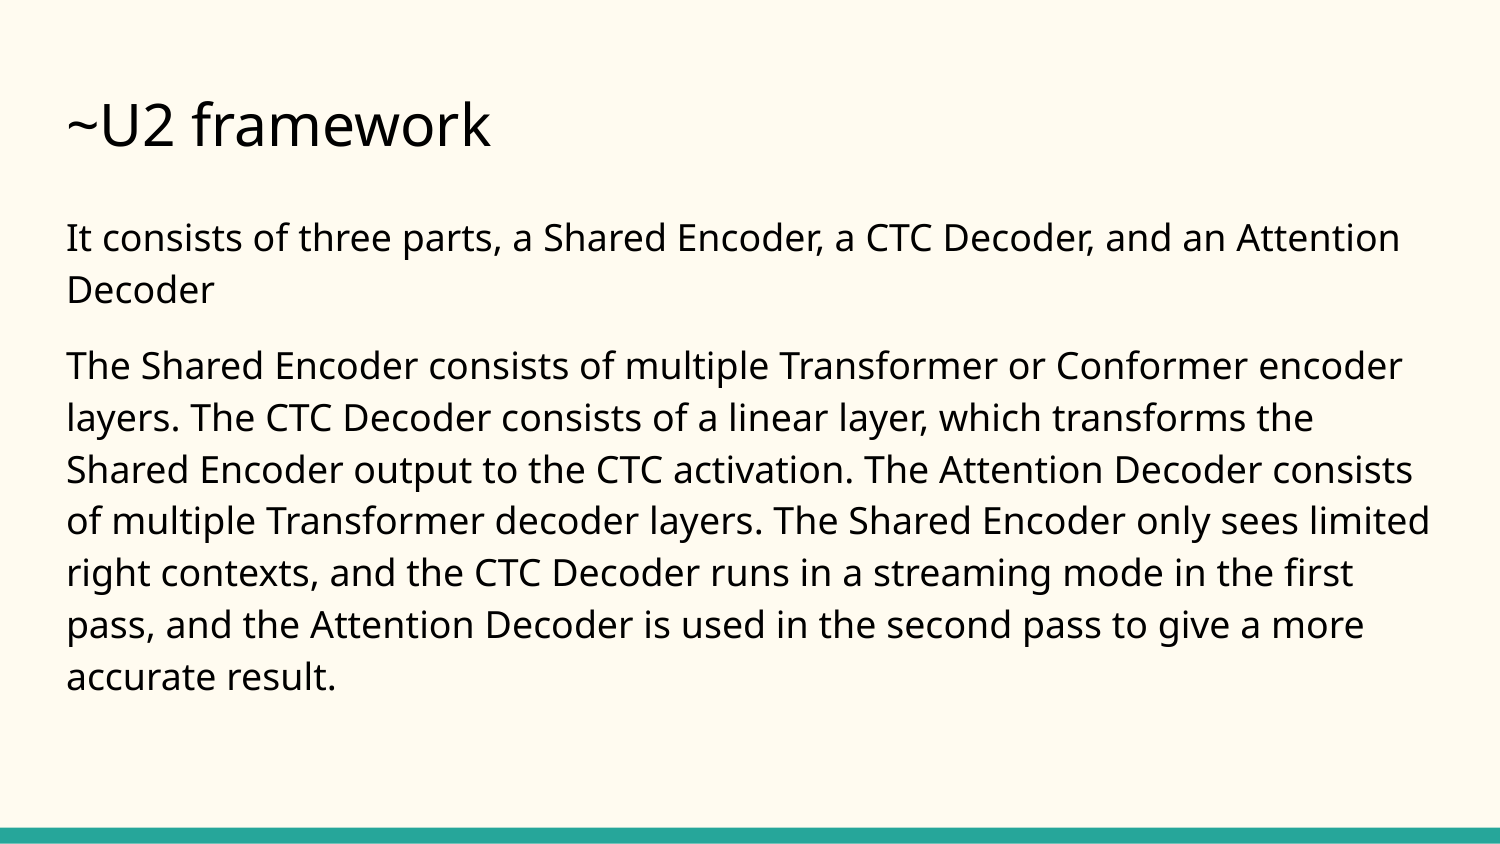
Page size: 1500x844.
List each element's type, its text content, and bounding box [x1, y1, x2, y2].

title ~U2 framework [51, 72, 1449, 174]
list It consists of three parts, a Shared Encoder, a CTC Decoder, and an Attention Decoder The Shared Encoder consists of multiple Transformer or Conformer encoder layers. The CTC Decoder consists of a linear layer, which transforms the Shared Encoder output to the CTC activation. The Attention Decoder consists of multiple Transformer decoder layers. The Shared Encoder only sees limited right contexts, and the CTC Decoder runs in a streaming mode in the first pass, and the Attention Decoder is used in the second pass to give a more accurate result. [51, 192, 1449, 750]
